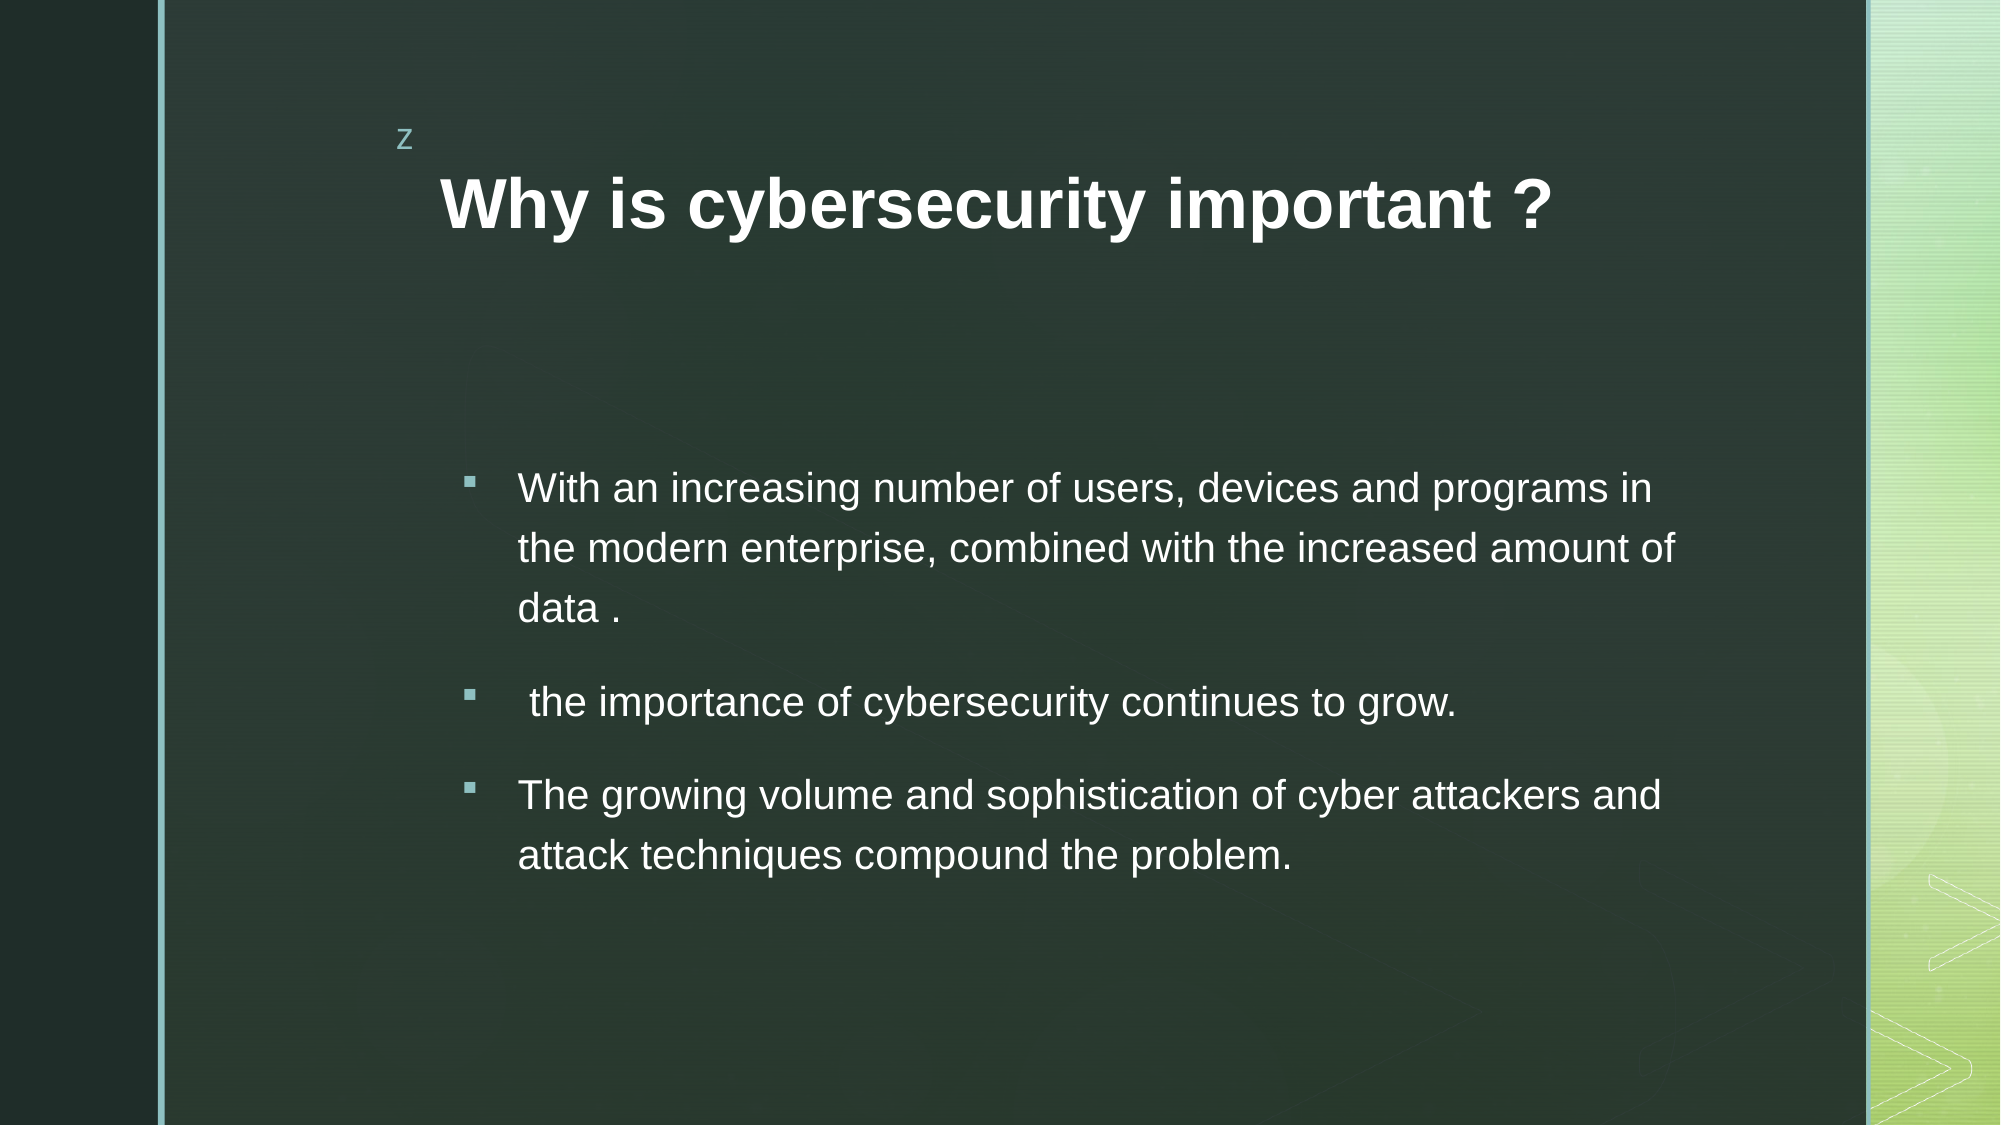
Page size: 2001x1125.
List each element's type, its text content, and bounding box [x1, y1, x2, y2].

title Why is cybersecurity important ? [266, 159, 1572, 337]
list With an increasing number of users, devices and programs in the modern enterprise, combined with the increased amount of data . the importance of cybersecurity continues to grow. The growing volume and sophistication of cyber attackers and attack techniques compound the problem. [446, 336, 1726, 993]
picture [1871, 0, 2001, 1125]
